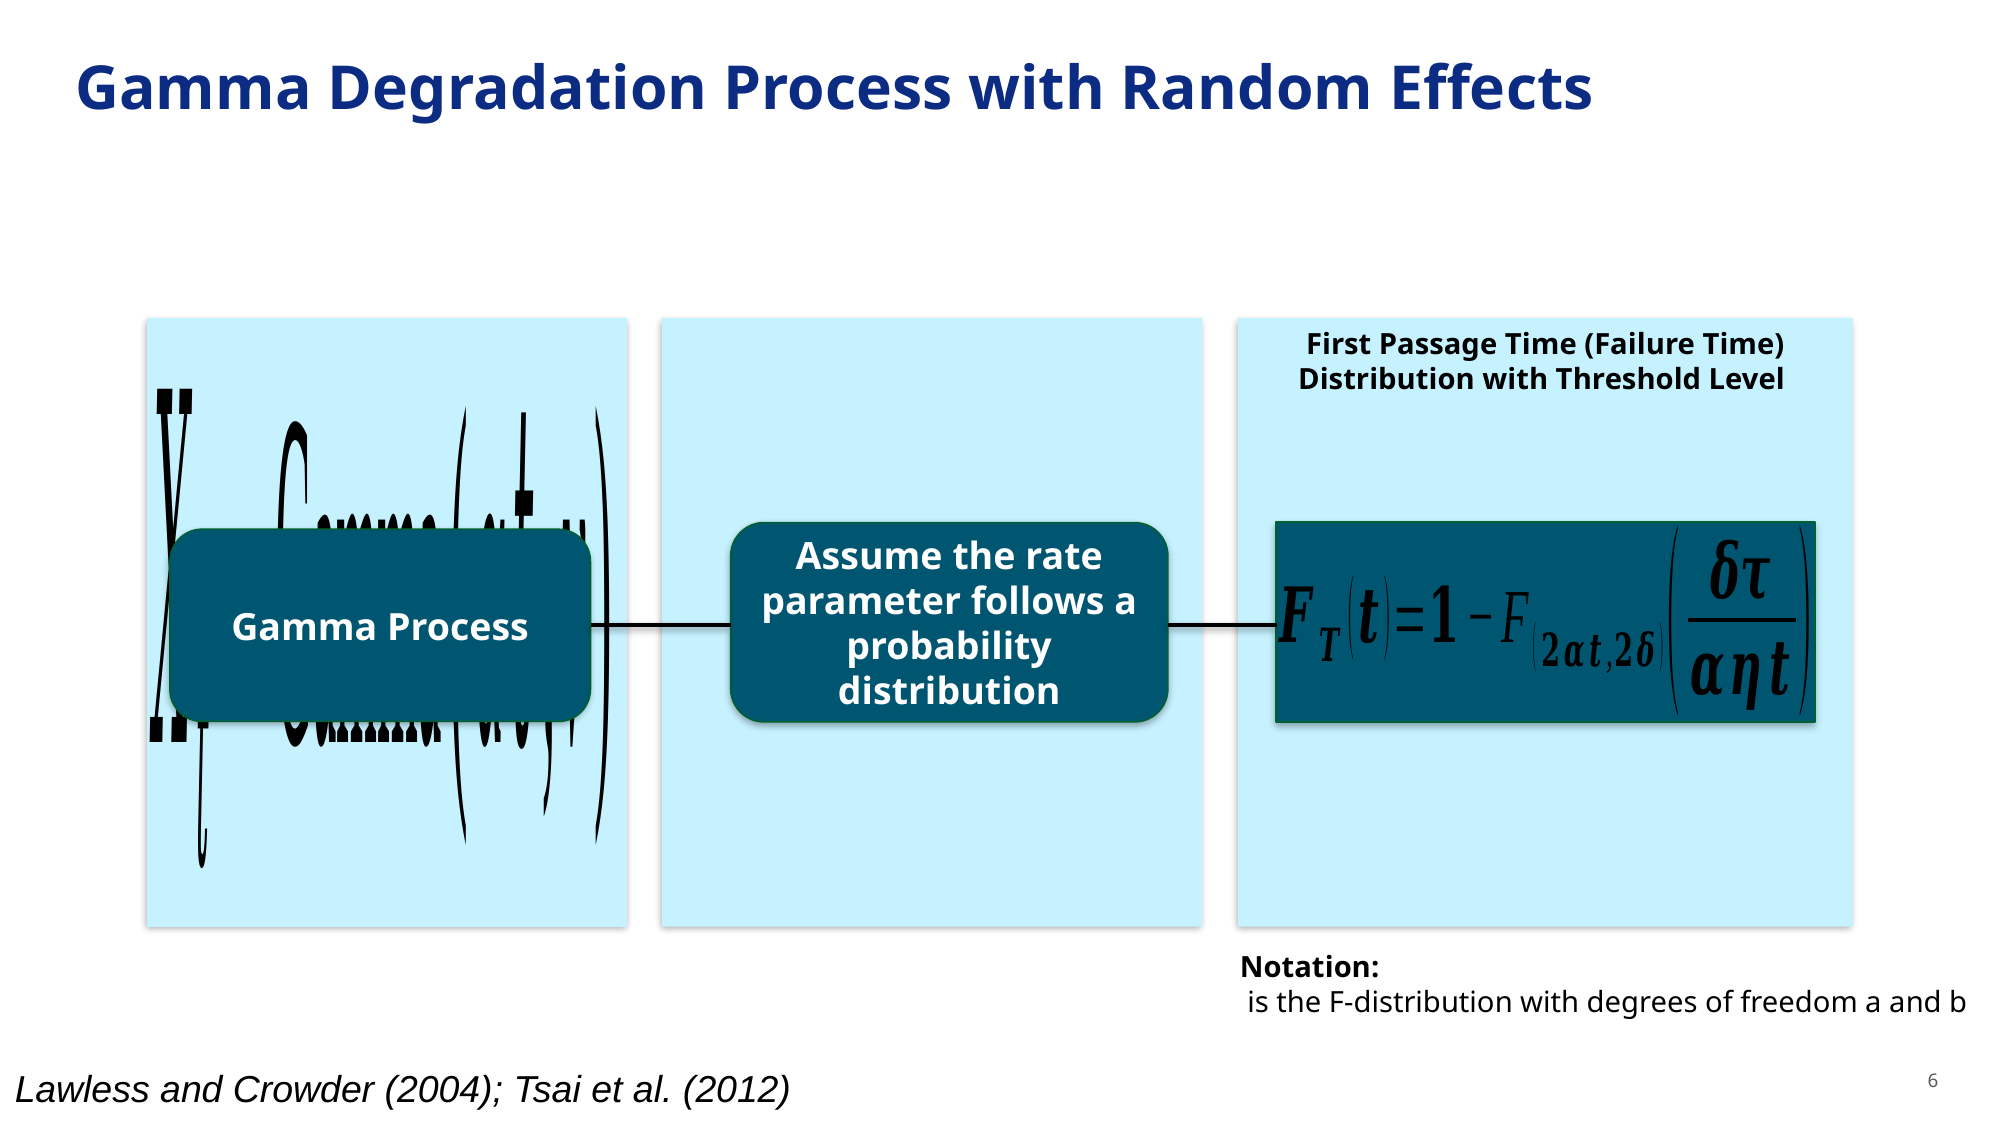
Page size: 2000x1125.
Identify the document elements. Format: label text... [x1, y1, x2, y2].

text_box Lawless and Crowder (2004); Tsai et al. (2012) [0, 1057, 1000, 1118]
text_box Gamma Process [169, 528, 592, 723]
title Gamma Degradation Process with Random Effects [60, 52, 1945, 170]
slide_number 6 [1912, 1061, 1989, 1103]
text_box Assume the rate parameter follows a probability distribution [729, 521, 1169, 723]
